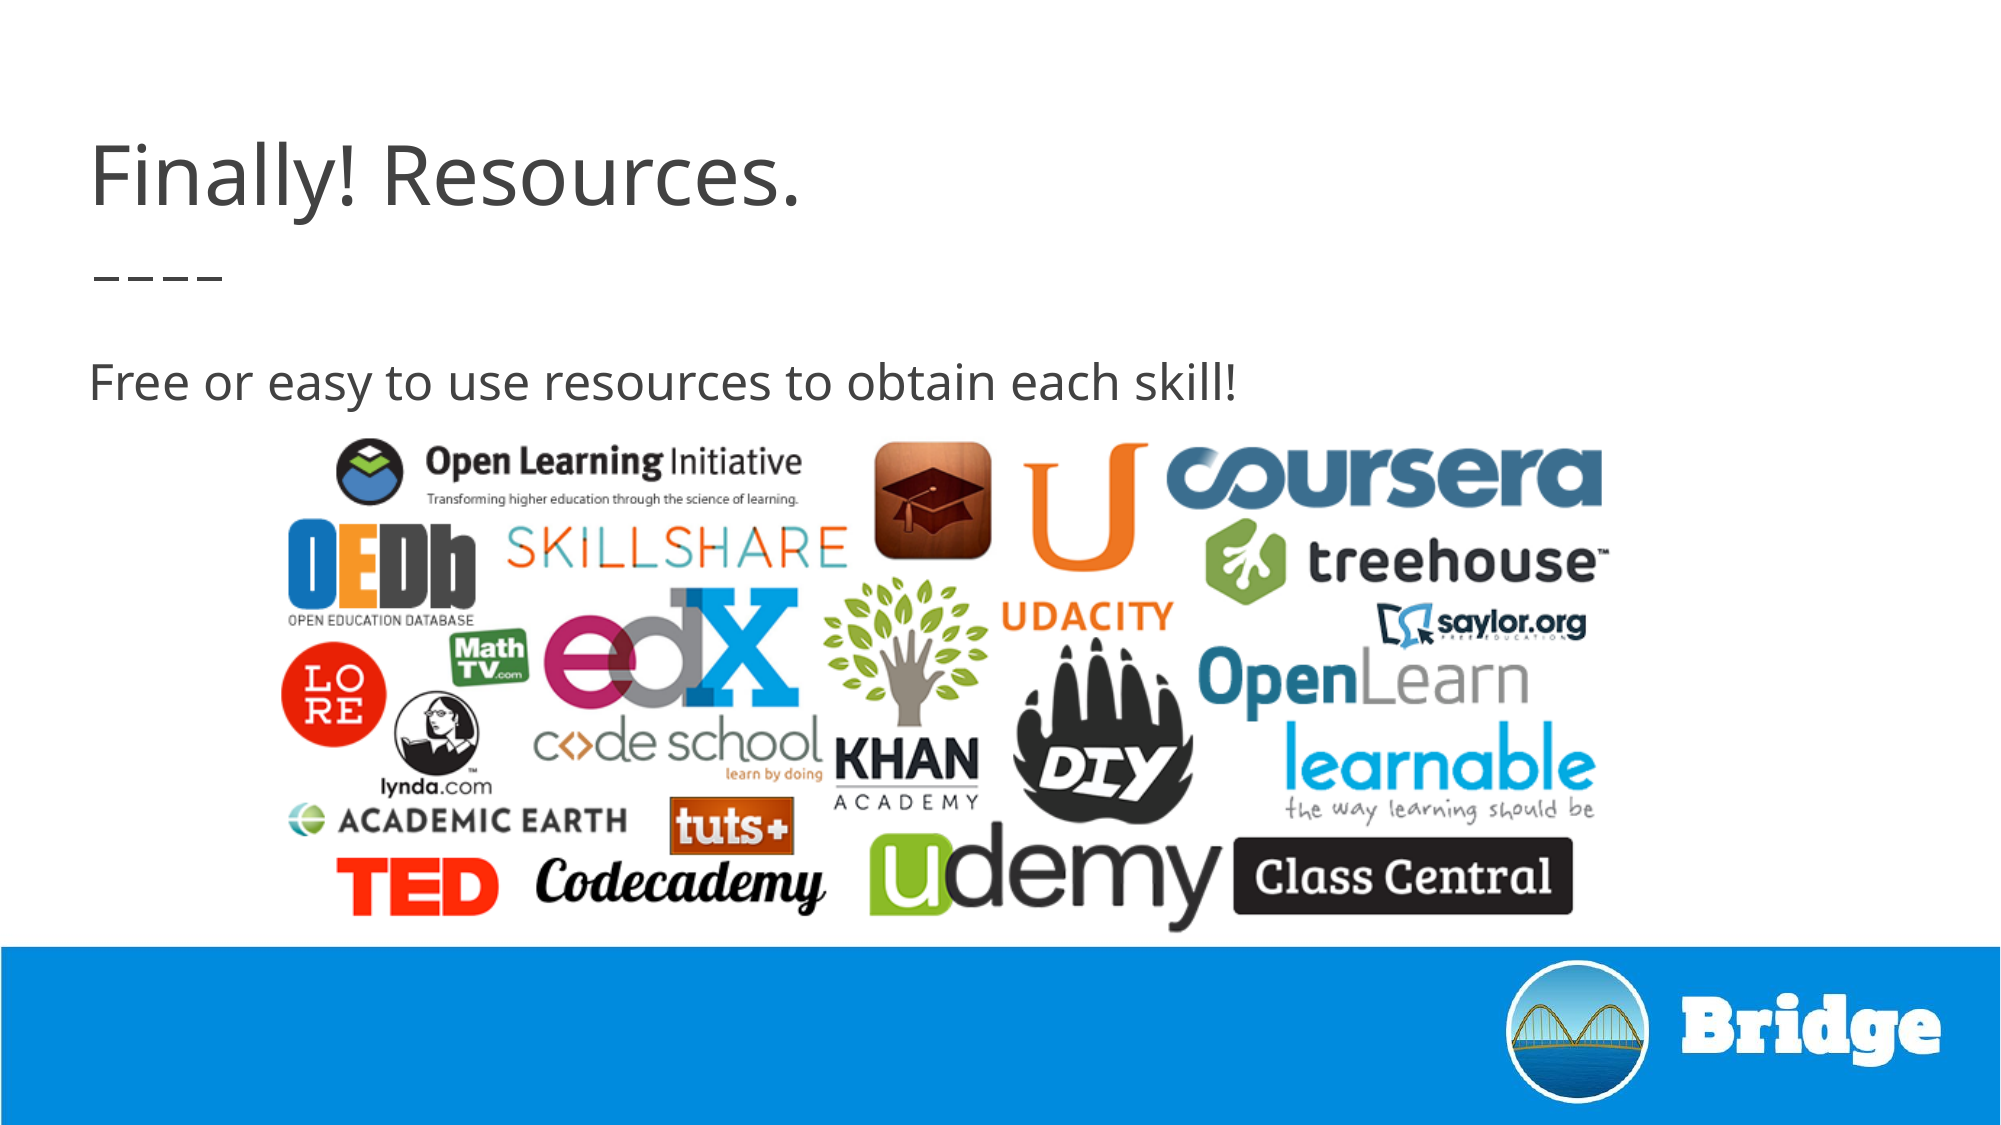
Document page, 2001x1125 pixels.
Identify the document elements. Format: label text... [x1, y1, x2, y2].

list Free or easy to use resources to obtain each skill! [68, 321, 1932, 1000]
title Finally! Resources. [68, 81, 1932, 242]
picture [0, 0, 2001, 1125]
